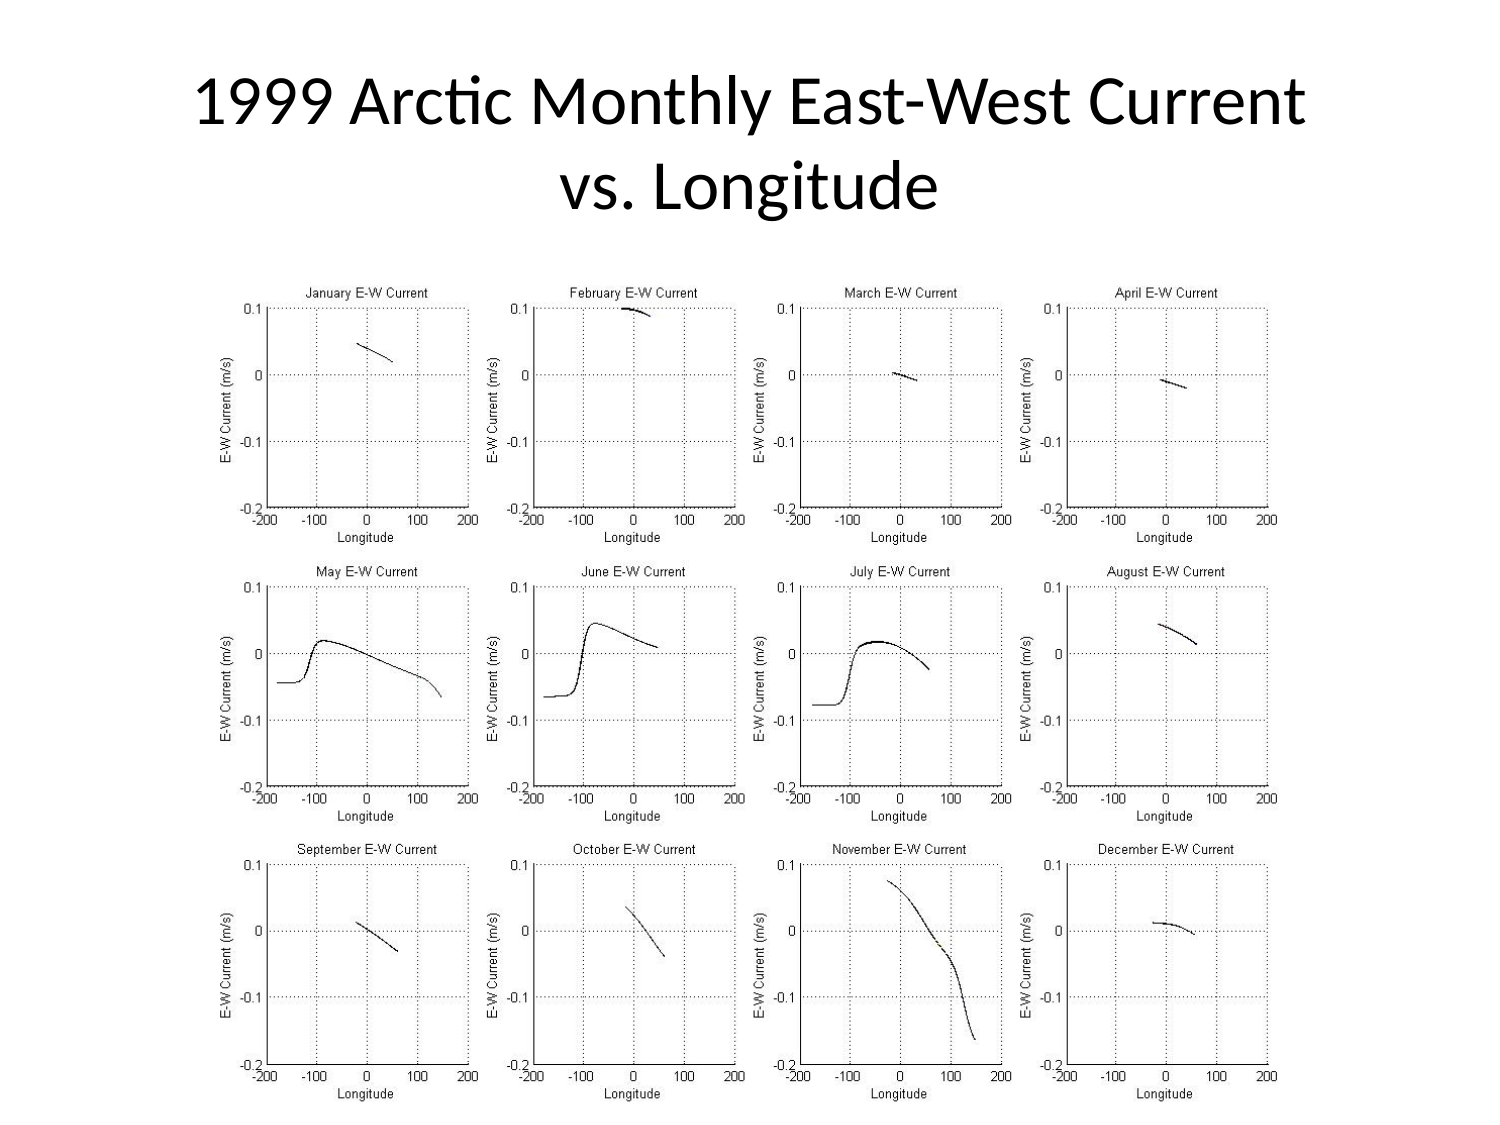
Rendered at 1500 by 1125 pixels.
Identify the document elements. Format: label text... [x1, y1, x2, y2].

title 1999 Arctic Monthly East-West Current vs. Longitude [75, 45, 1425, 233]
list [99, 237, 1392, 1125]
